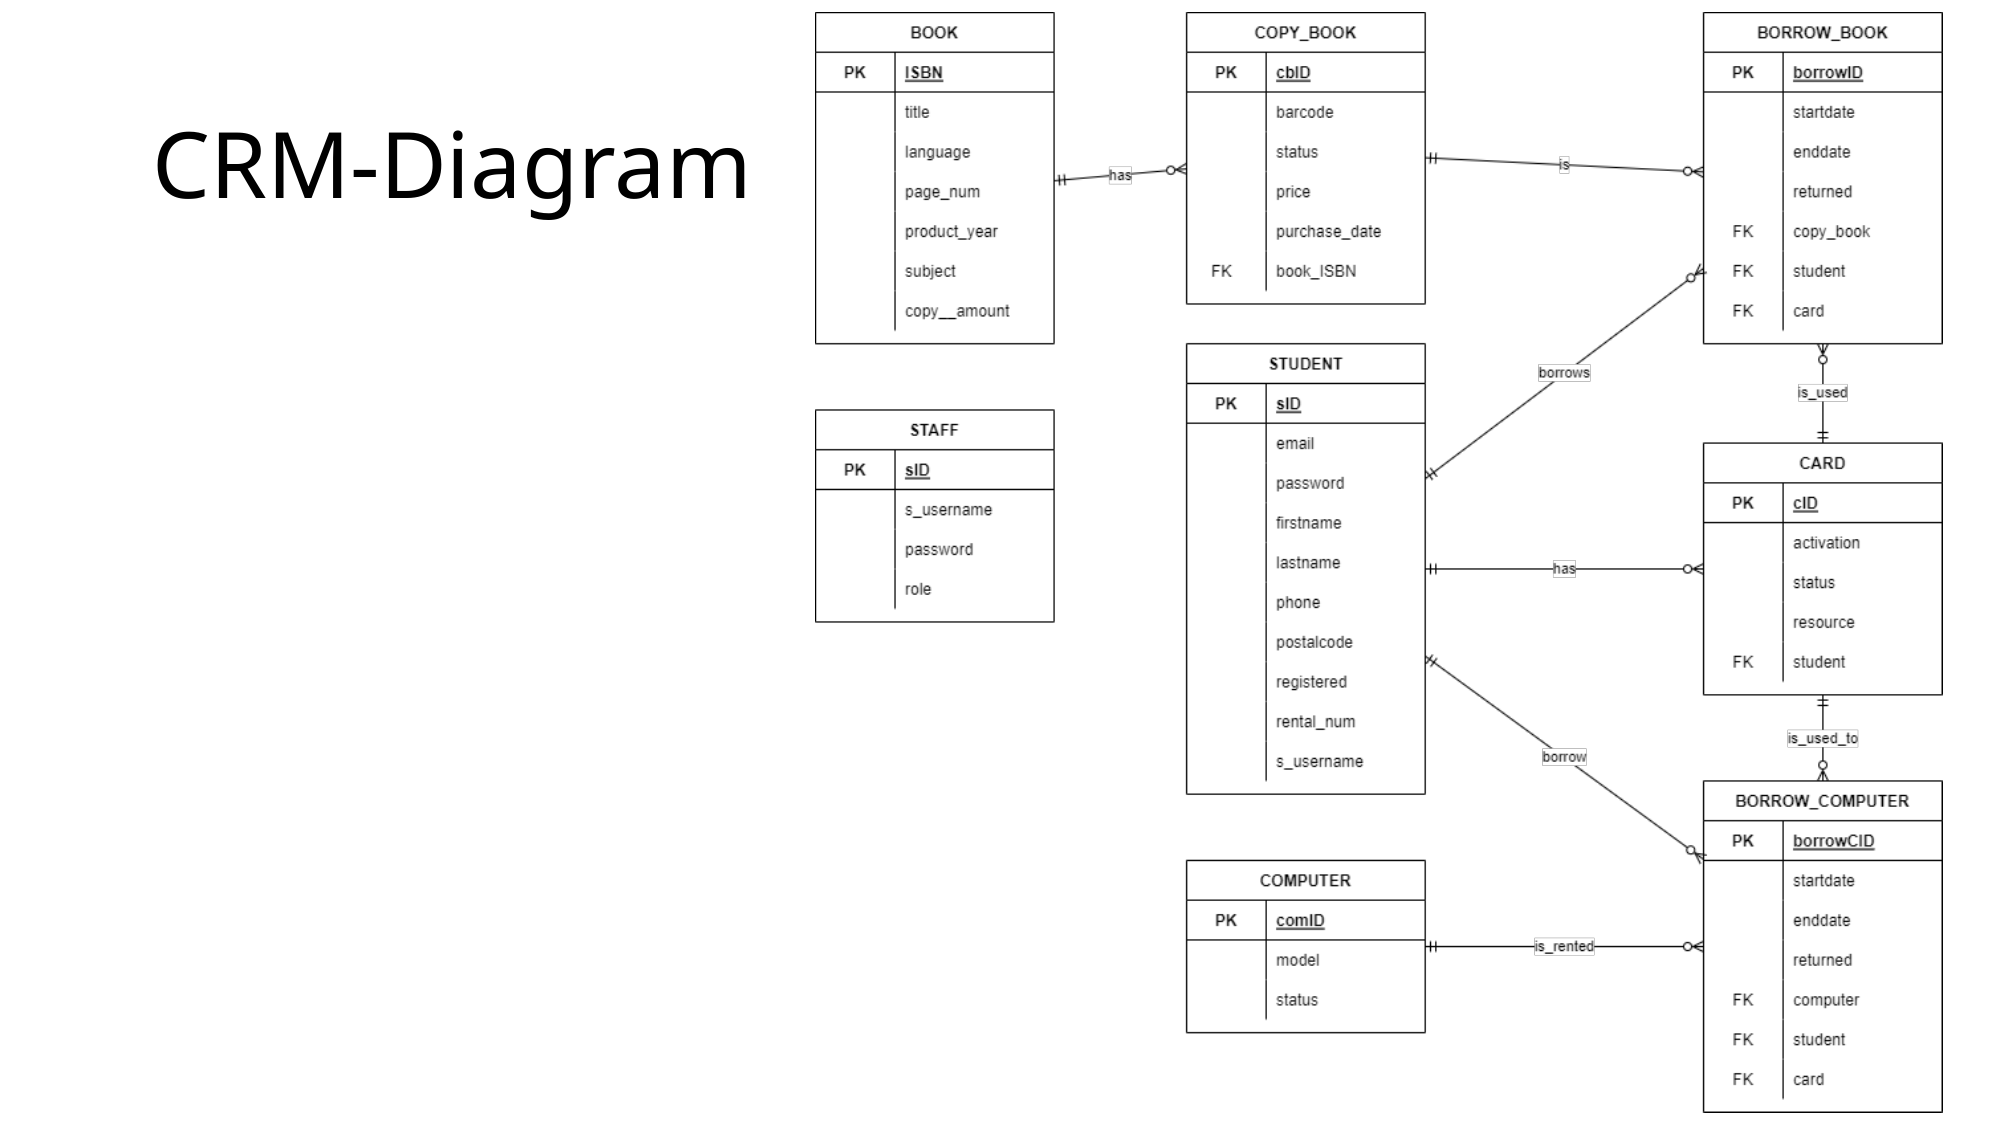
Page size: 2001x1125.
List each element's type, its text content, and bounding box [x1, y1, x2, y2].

title CRM-Diagram [137, 59, 815, 278]
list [815, 12, 1943, 1113]
